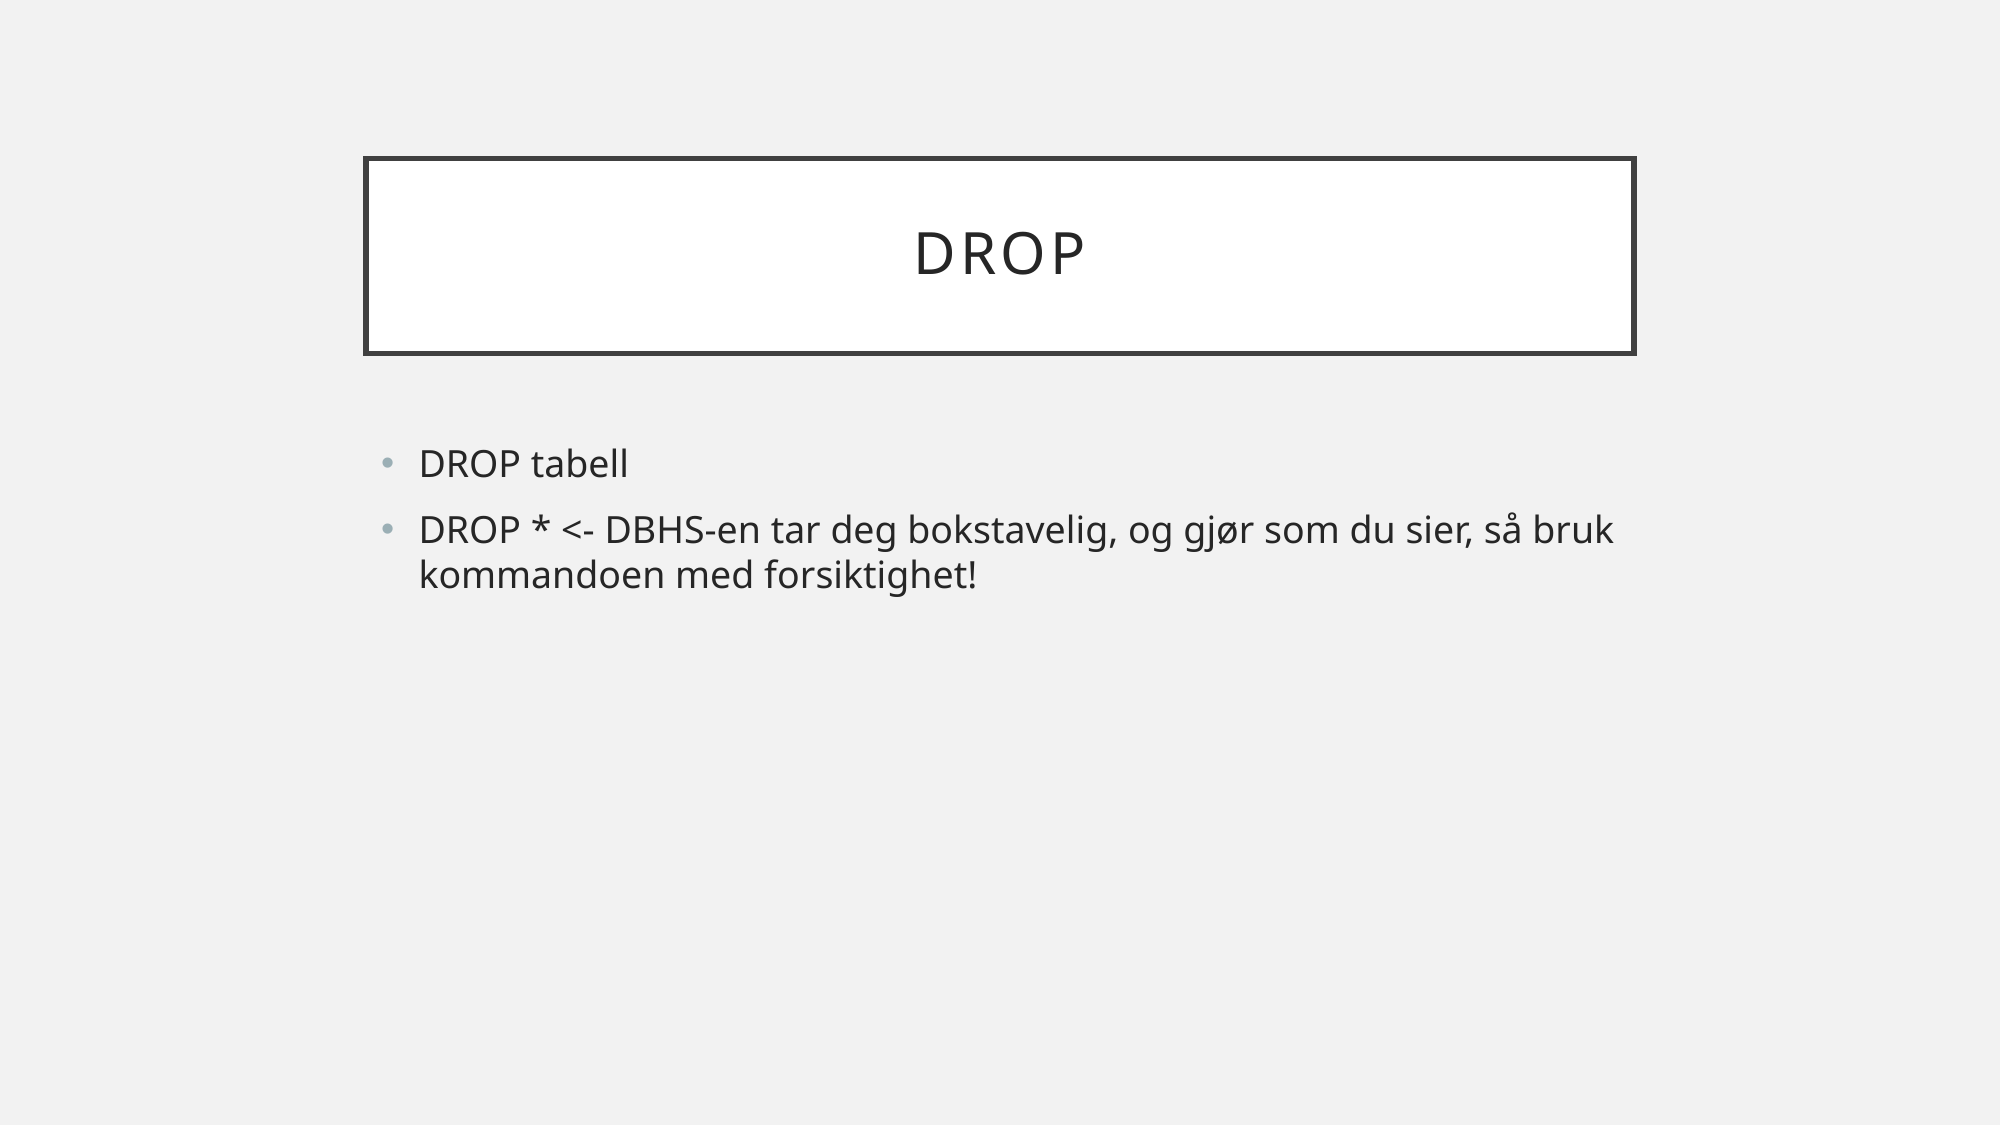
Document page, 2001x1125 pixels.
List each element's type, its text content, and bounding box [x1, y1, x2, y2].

list DROP tabell DROP * <- DBHS-en tar deg bokstavelig, og gjør som du sier, så bruk kommandoen med forsiktighet! [366, 432, 1634, 942]
title DROP [363, 156, 1637, 356]
